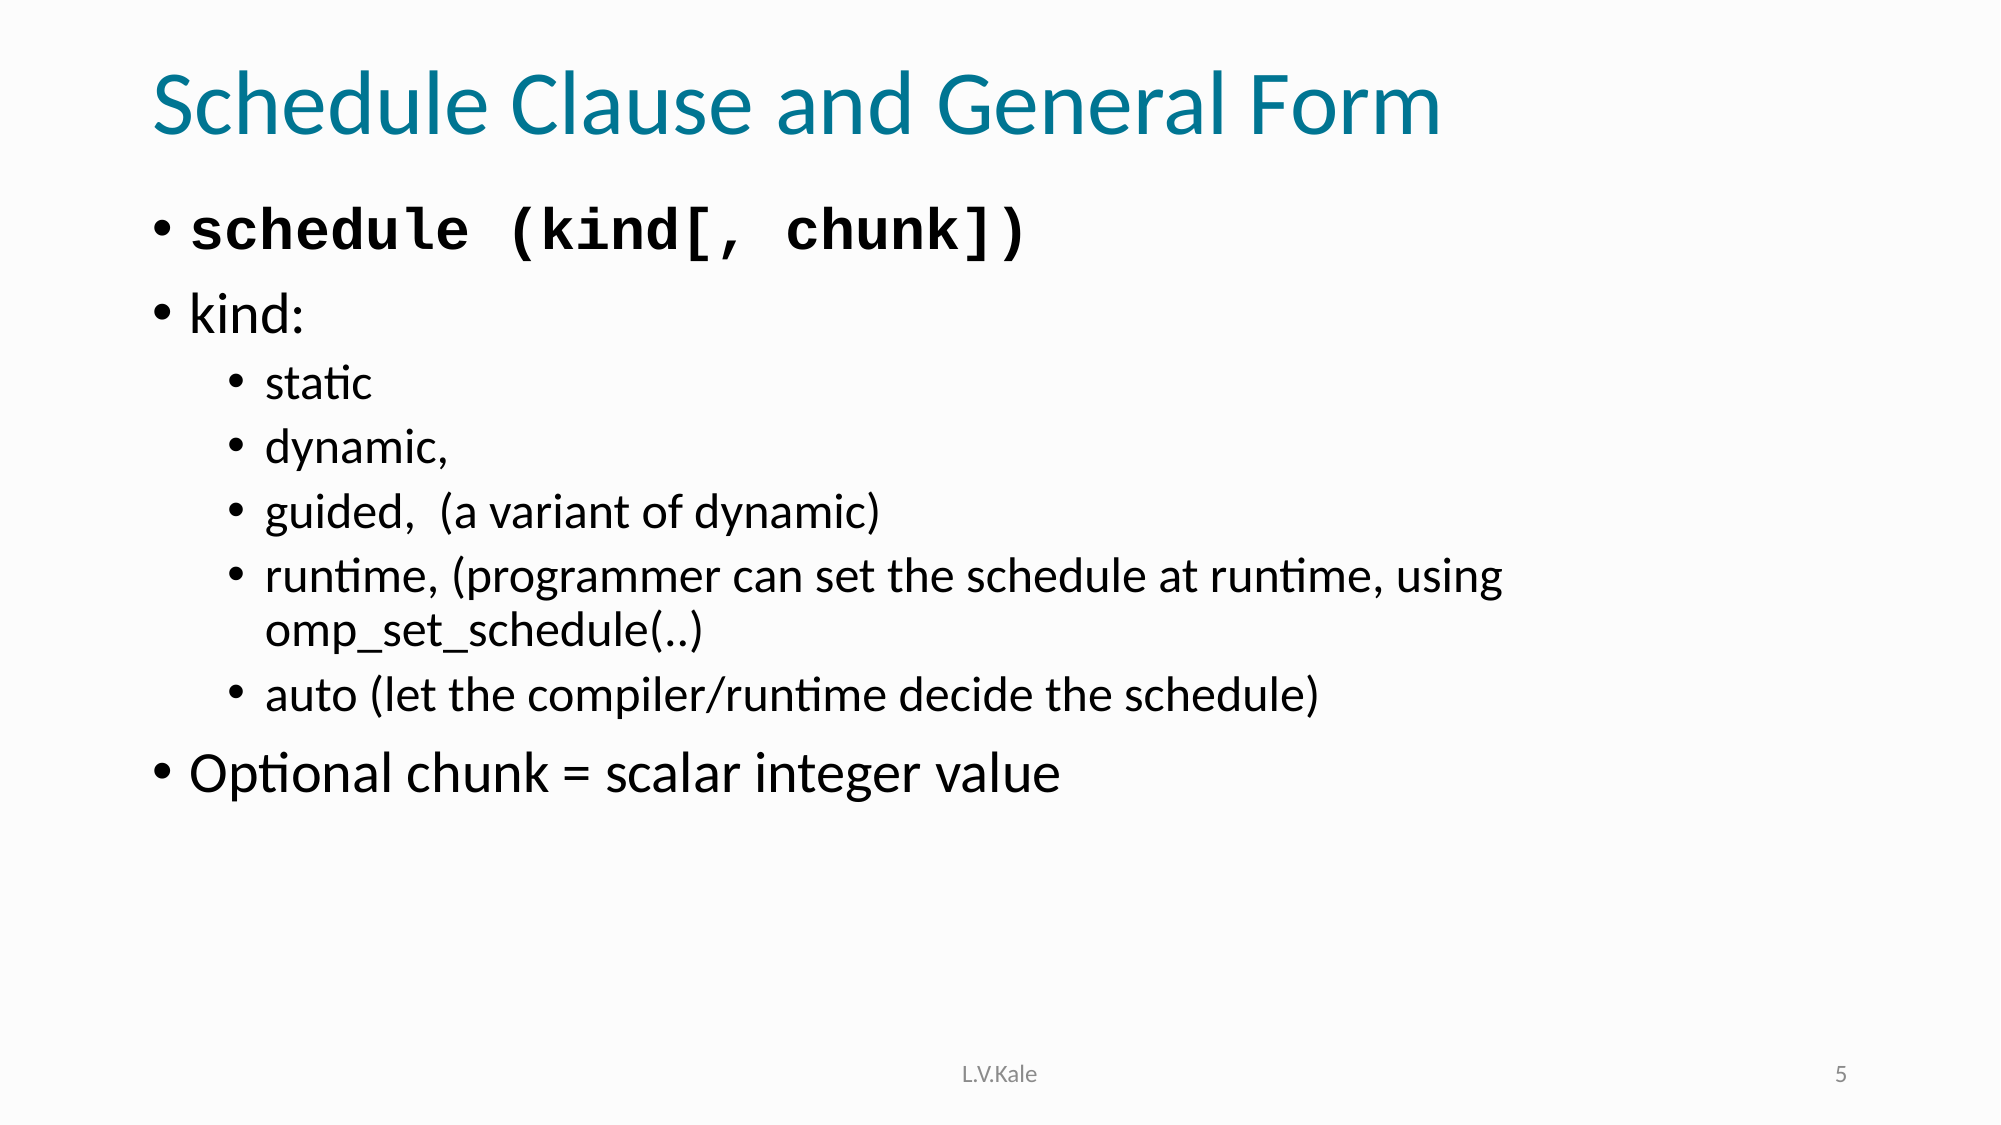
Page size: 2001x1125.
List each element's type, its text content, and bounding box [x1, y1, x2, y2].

list schedule (kind[, chunk]) kind: static dynamic, guided, (a variant of dynamic) runtime, (programmer can set the schedule at runtime, using omp_set_schedule(..) auto (let the compiler/runtime decide the schedule) Optional chunk = scalar integer value [137, 191, 1863, 1014]
title Schedule Clause and General Form [137, 41, 1863, 168]
footer L.V.Kale [662, 1042, 1338, 1103]
slide_number 5 [1412, 1042, 1863, 1103]
